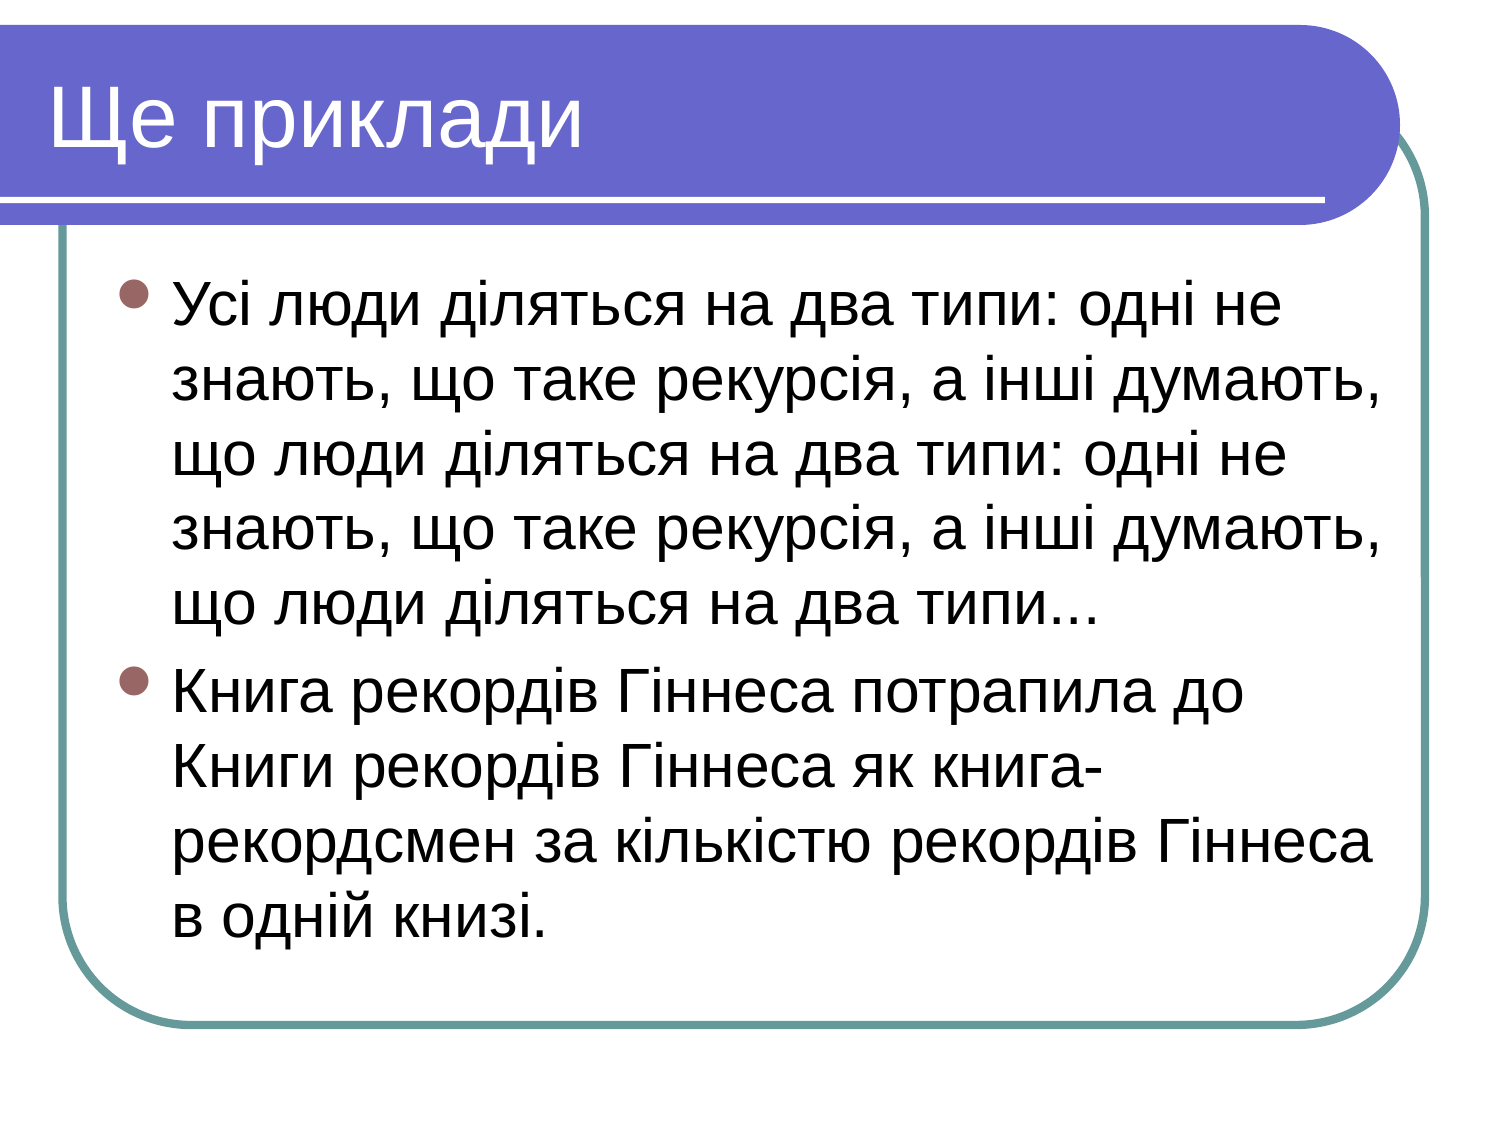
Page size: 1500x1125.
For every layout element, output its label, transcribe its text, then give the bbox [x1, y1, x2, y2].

title Ще приклади [31, 37, 1348, 188]
list Усі люди діляться на два типи: одні не знають, що таке рекурсія, а інші думають, що люди діляться на два типи: одні не знають, що таке рекурсія, а інші думають, що люди діляться на два типи... Книга рекордів Гіннеса потрапила до Книги рекордів Гіннеса як книга-рекордсмен за кількістю рекордів Гіннеса в одній книзі. [100, 255, 1412, 981]
